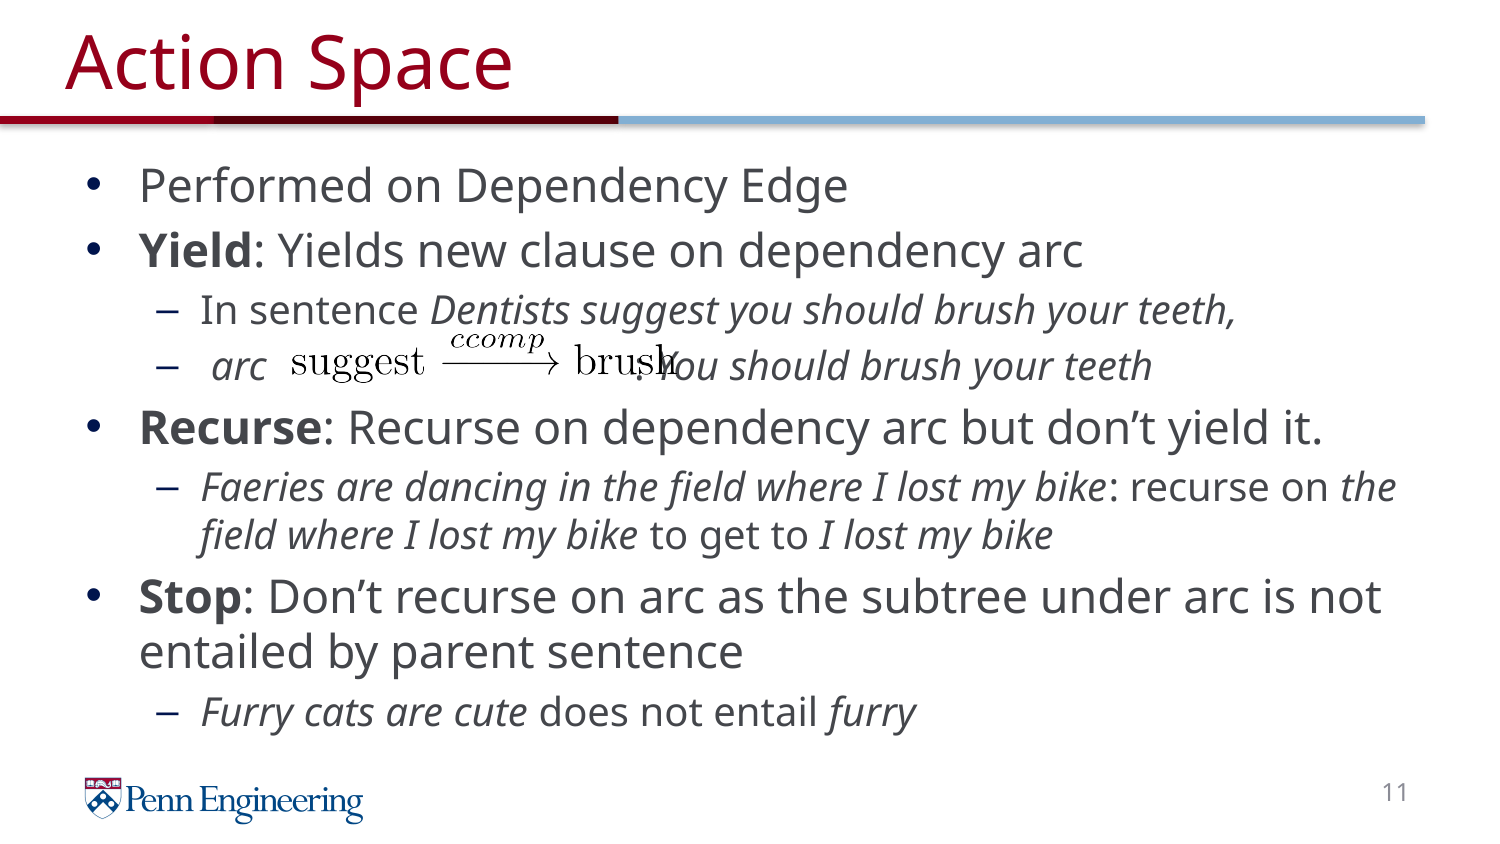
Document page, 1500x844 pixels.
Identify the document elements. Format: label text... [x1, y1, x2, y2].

list Performed on Dependency Edge Yield: Yields new clause on dependency arc In sentence Dentists suggest you should brush your teeth, arc : You should brush your teeth Recurse: Recurse on dependency arc but don’t yield it. Faeries are dancing in the field where I lost my bike: recurse on the field where I lost my bike to get to I lost my bike Stop: Don’t recurse on arc as the subtree under arc is not entailed by parent sentence Furry cats are cute does not entail furry [70, 148, 1421, 754]
title Action Space [50, 2, 1401, 117]
picture [75, 770, 372, 828]
picture [291, 334, 678, 384]
slide_number 11 [1074, 770, 1425, 816]
